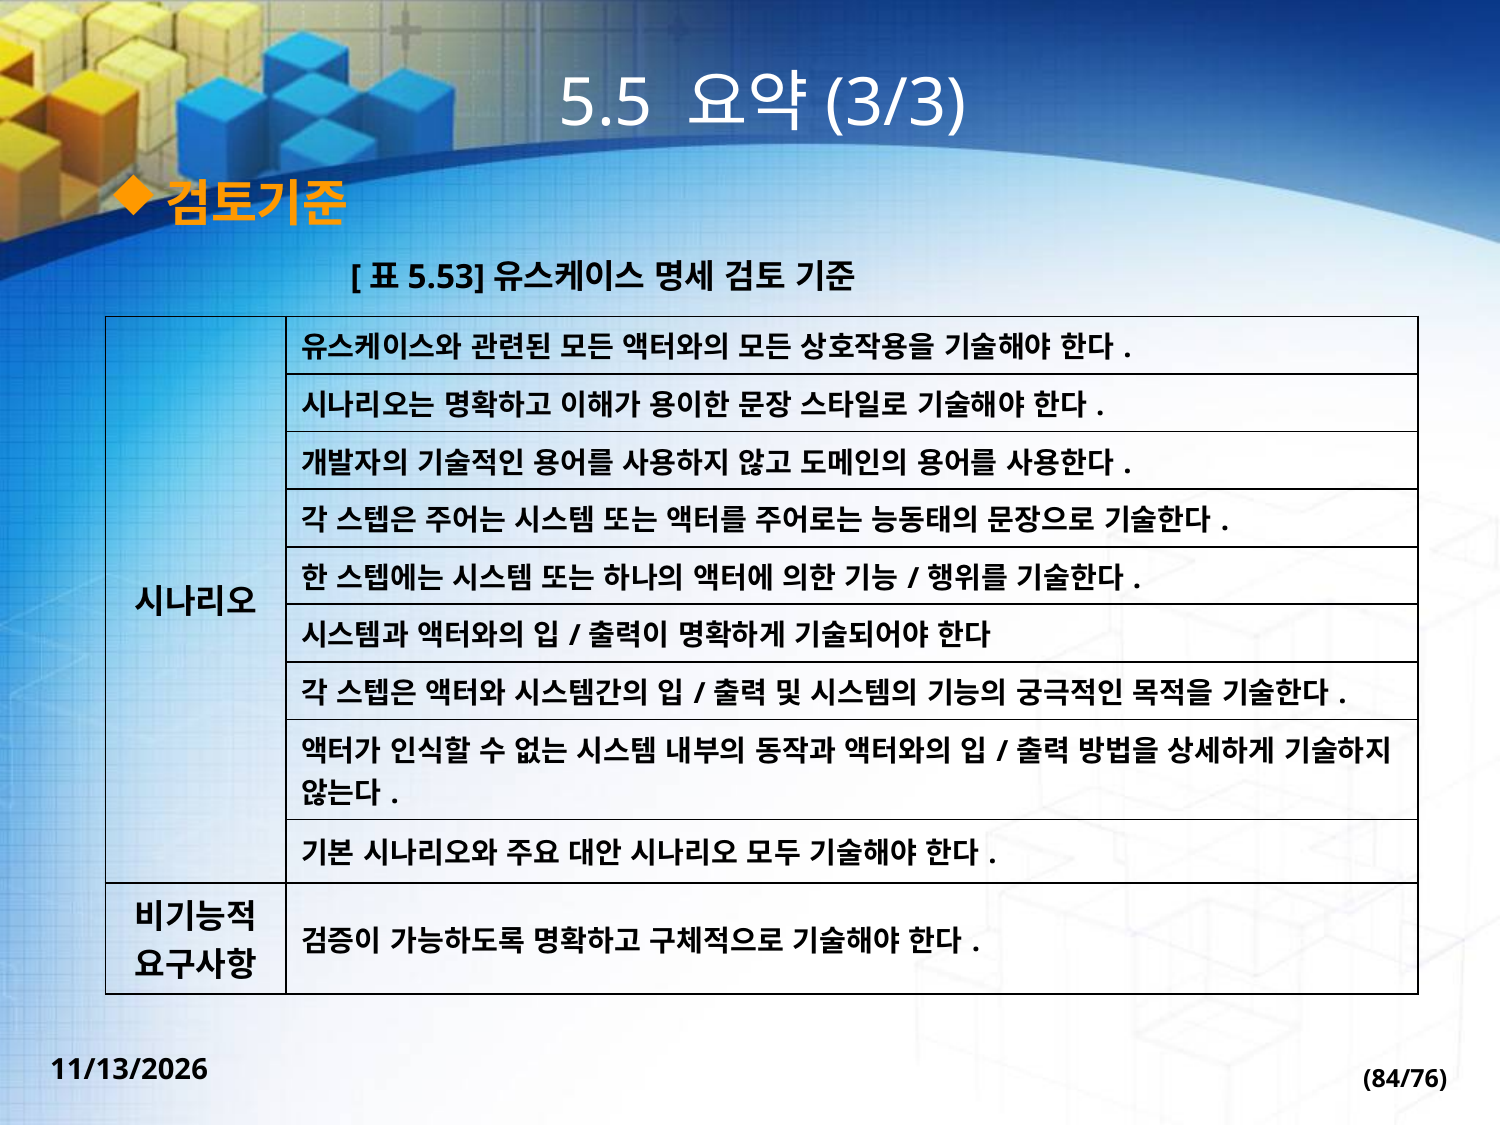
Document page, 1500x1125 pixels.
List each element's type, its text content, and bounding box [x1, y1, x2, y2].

table_cell 비기능적 요구사항 [106, 884, 285, 993]
table_cell 각 스텝은 액터와 시스템간의 입/출력 및 시스템의 기능의 궁극적인 목적을 기술한다. [287, 663, 1417, 719]
table_header 시나리오 [106, 317, 285, 882]
table_cell 검증이 가능하도록 명확하고 구체적으로 기술해야 한다. [287, 884, 1417, 993]
picture [0, 0, 1500, 1125]
table_cell 시나리오는 명확하고 이해가 용이한 문장 스타일로 기술해야 한다. [287, 375, 1417, 431]
title 5.5 요약(3/3) [100, 34, 1426, 163]
table_cell 액터가 인식할 수 없는 시스템 내부의 동작과 액터와의 입/출력 방법을 상세하게 기술하지 않는다. [287, 720, 1417, 819]
table_cell 각 스텝은 주어는 시스템 또는 액터를 주어로는 능동태의 문장으로 기술한다. [287, 490, 1417, 546]
list 검토기준 [93, 163, 1407, 998]
table_cell 시스템과 액터와의 입/출력이 명확하게 기술되어야 한다 [287, 605, 1417, 661]
table_cell 한 스텝에는 시스템 또는 하나의 액터에 의한 기능/행위를 기술한다. [287, 548, 1417, 603]
table_header 유스케이스와 관련된 모든 액터와의 모든 상호작용을 기술해야 한다. [287, 317, 1417, 373]
slide_number (84/76) [1149, 1054, 1463, 1088]
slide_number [35, 1042, 385, 1083]
table_cell 기본 시나리오와 주요 대안 시나리오 모두 기술해야 한다. [287, 820, 1417, 882]
table_cell 개발자의 기술적인 용어를 사용하지 않고 도메인의 용어를 사용한다. [287, 432, 1417, 488]
text_box [표5.53]유스케이스 명세 검토 기준 [174, 244, 1033, 307]
